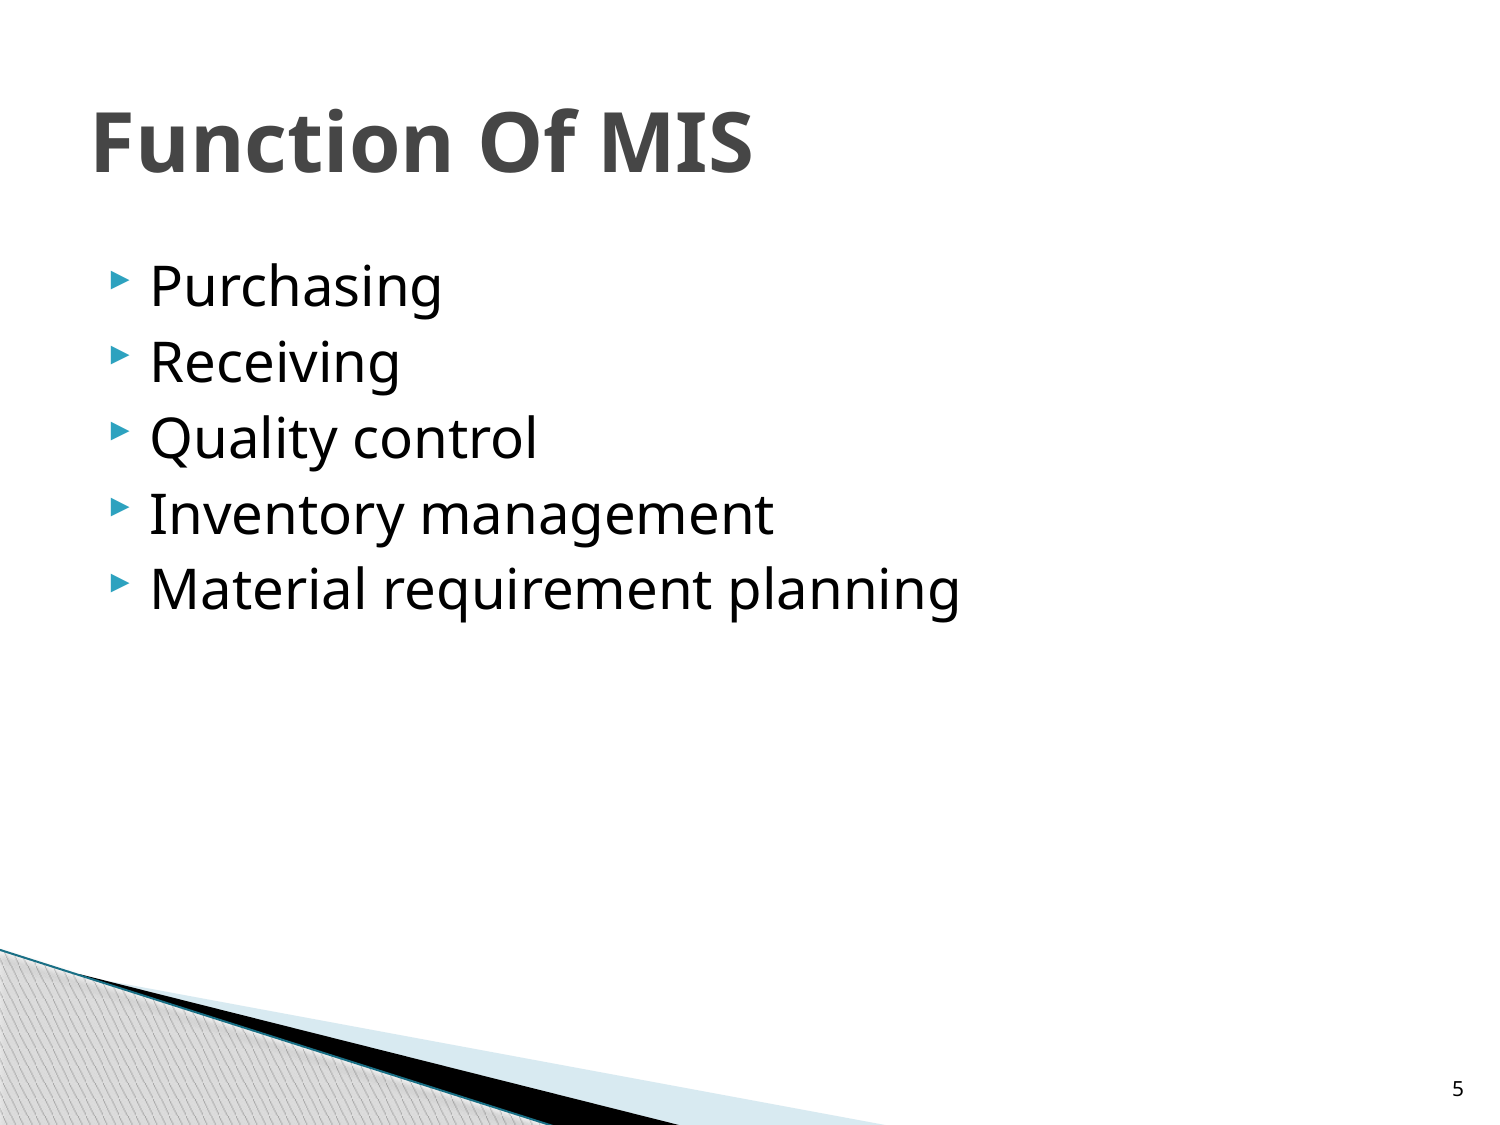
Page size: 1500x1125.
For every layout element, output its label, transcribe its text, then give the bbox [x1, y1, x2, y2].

list Purchasing Receiving Quality control Inventory management Material requirement planning [75, 243, 1425, 986]
title Function Of MIS [75, 45, 1425, 233]
slide_number 5 [1418, 1051, 1479, 1112]
